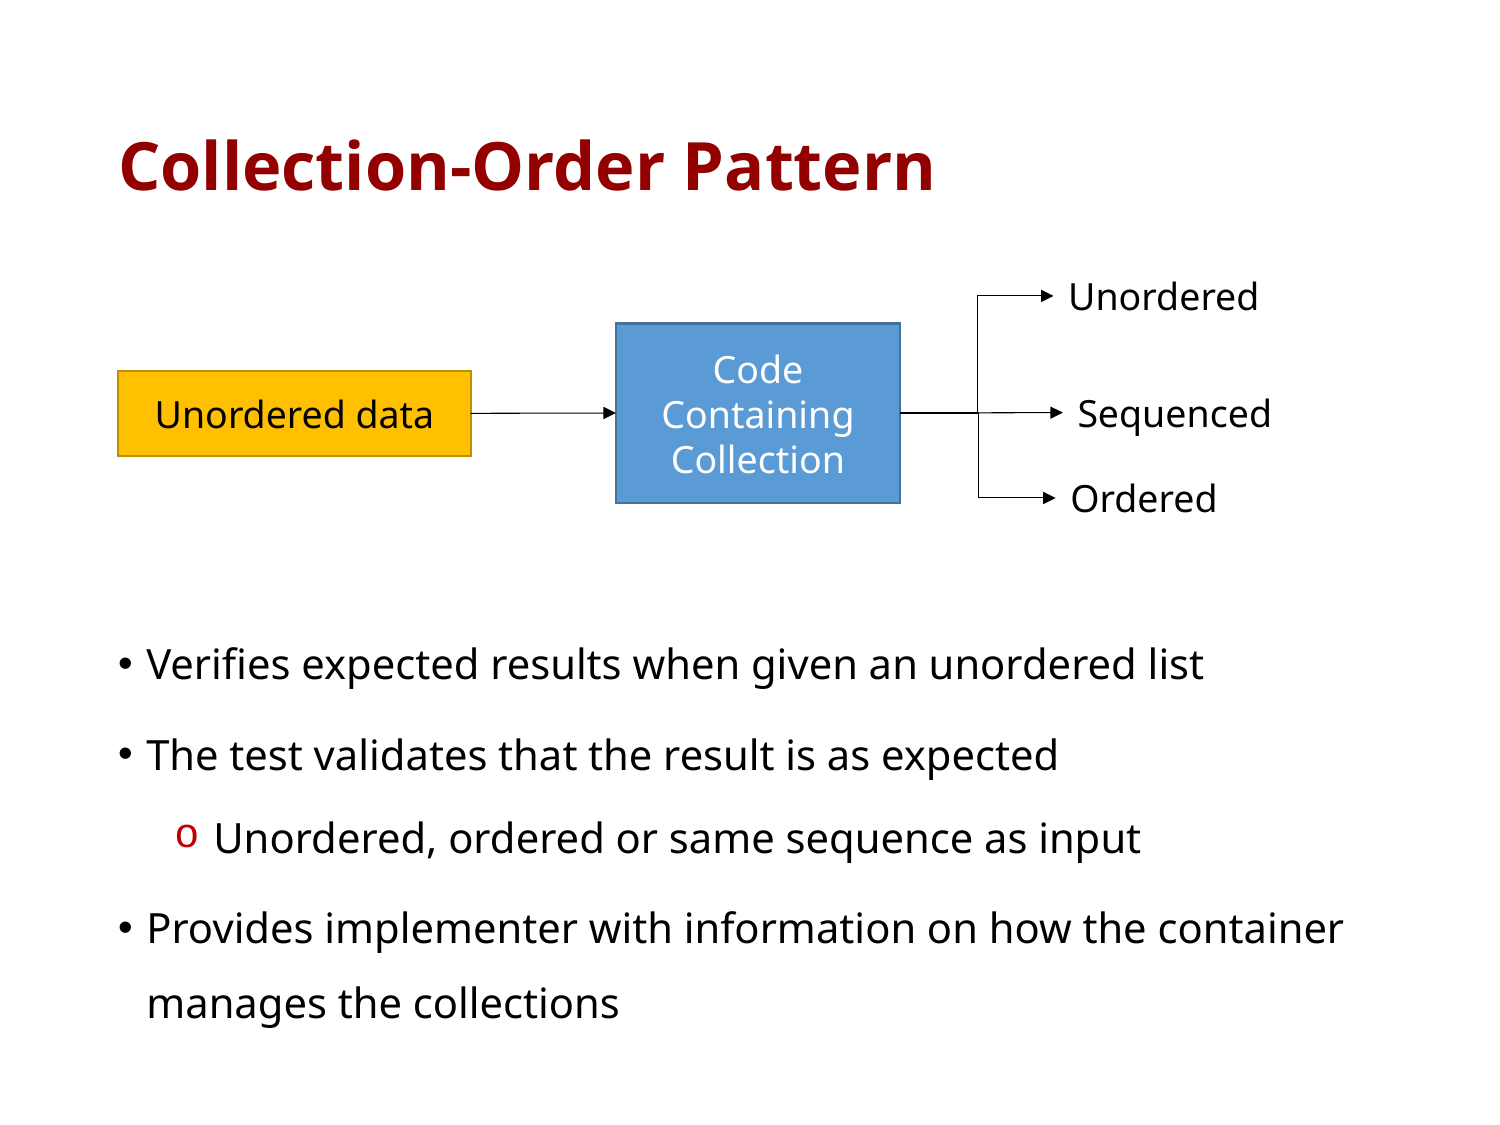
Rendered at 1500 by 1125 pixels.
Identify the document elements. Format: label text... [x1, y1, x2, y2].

title Collection-Order Pattern [103, 59, 1397, 278]
text_box Sequenced [1062, 382, 1287, 443]
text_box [900, 296, 1060, 412]
text_box Unordered data [117, 370, 472, 457]
text_box Ordered [1055, 468, 1233, 528]
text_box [900, 413, 1060, 499]
text_box [118, 596, 1333, 987]
list Verifies expected results when given an unordered list The test validates that the result is as expected Unordered, ordered or same sequence as input Provides implementer with information on how the container manages the collections [103, 605, 1397, 1039]
text_box Unordered [1053, 266, 1275, 326]
text_box Code Containing Collection [615, 322, 901, 504]
